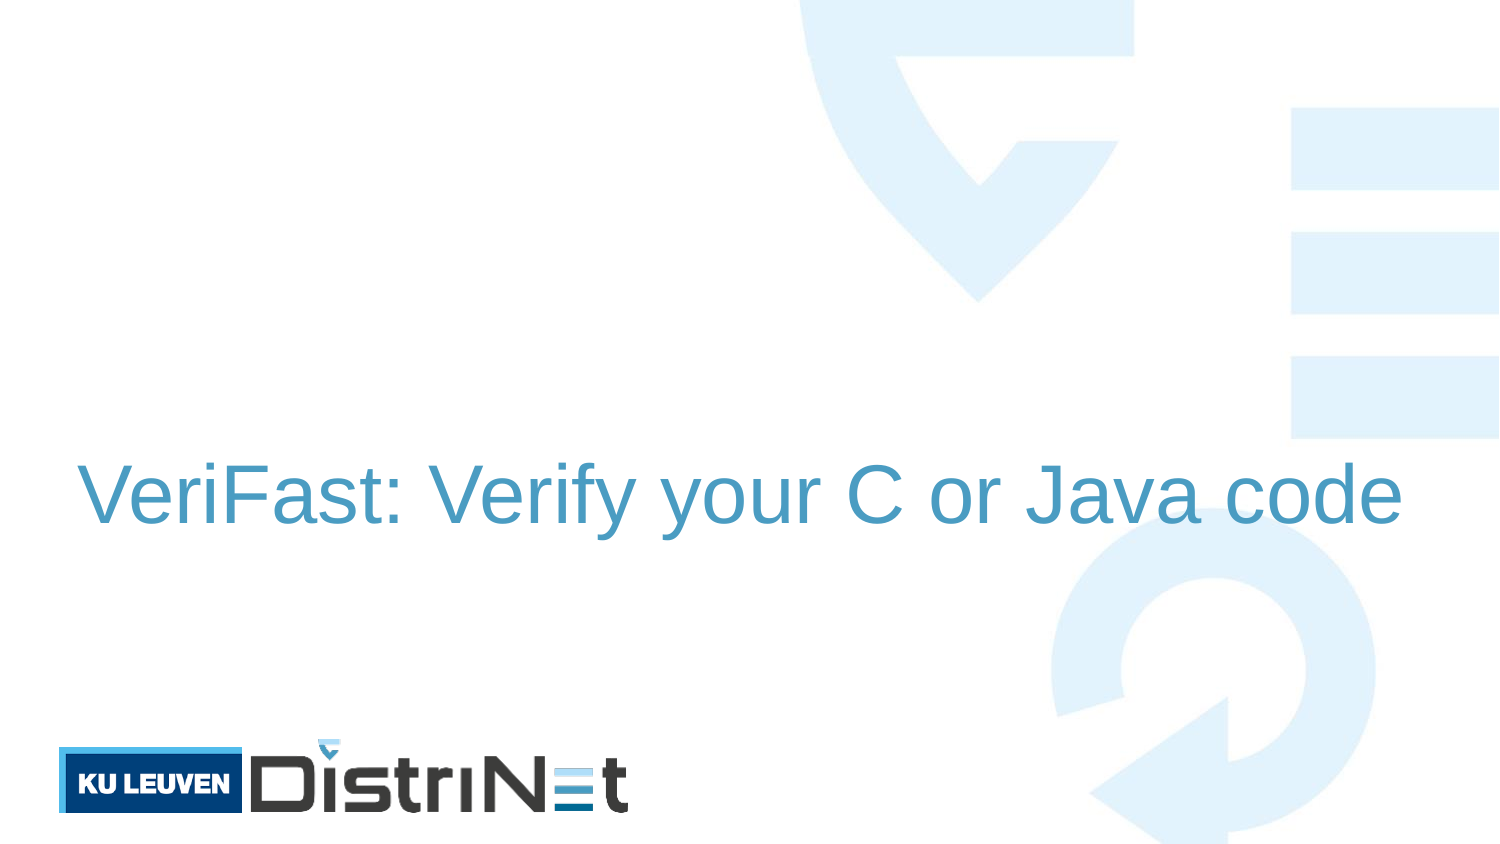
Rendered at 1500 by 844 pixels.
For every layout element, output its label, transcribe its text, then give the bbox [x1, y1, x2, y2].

picture [0, 0, 1499, 844]
title VeriFast: Verify your C or Java code [59, 432, 1441, 549]
